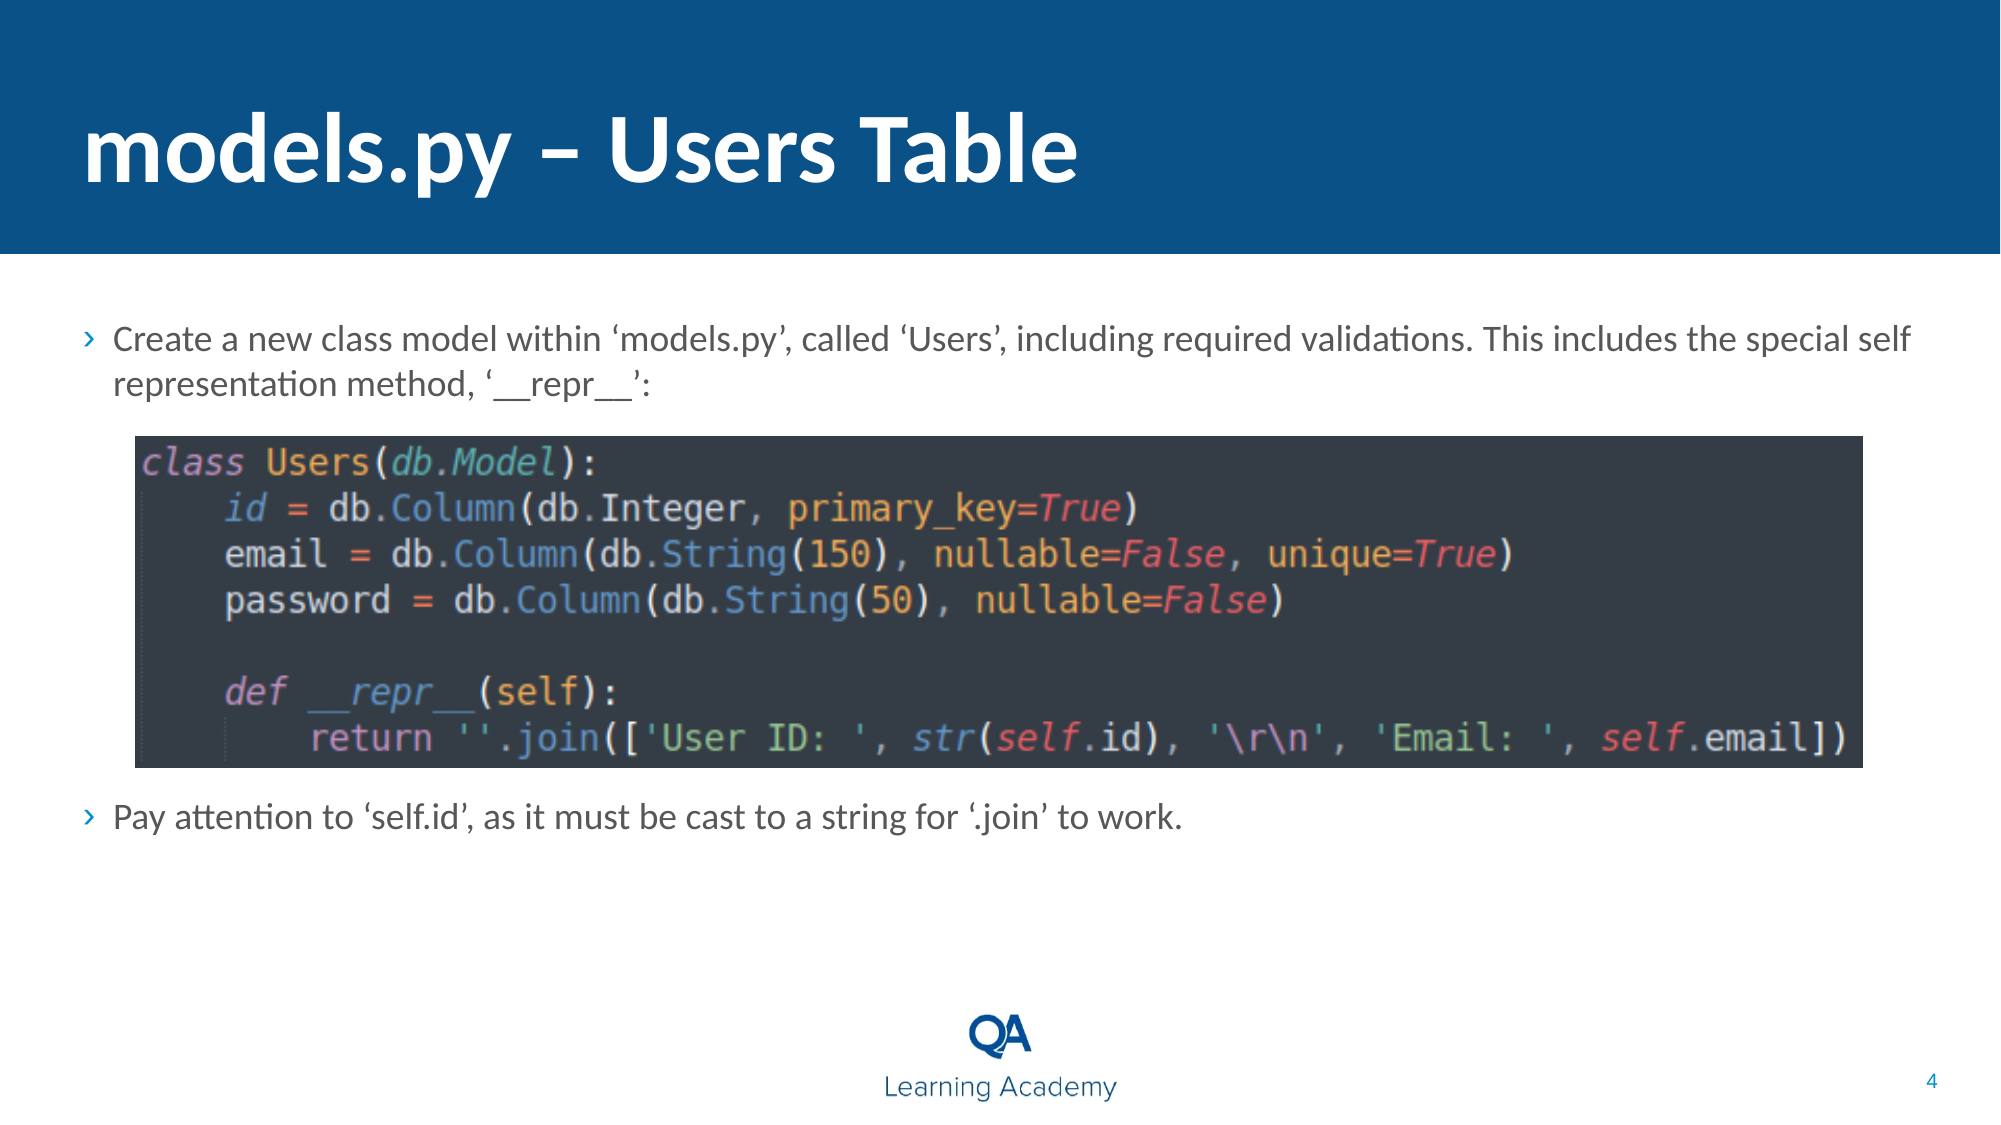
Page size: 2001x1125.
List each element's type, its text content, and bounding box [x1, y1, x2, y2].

picture [869, 999, 1131, 1125]
picture [135, 436, 1863, 769]
text_box models.py – Users Table [67, 20, 1961, 210]
text_box Create a new class model within ‘models.py’, called ‘Users’, including required validations. This includes the special self representation method, ‘__repr__’: Pay attention to ‘self.id’, as it must be cast to a string for ‘.join’ to work. [67, 306, 1939, 999]
